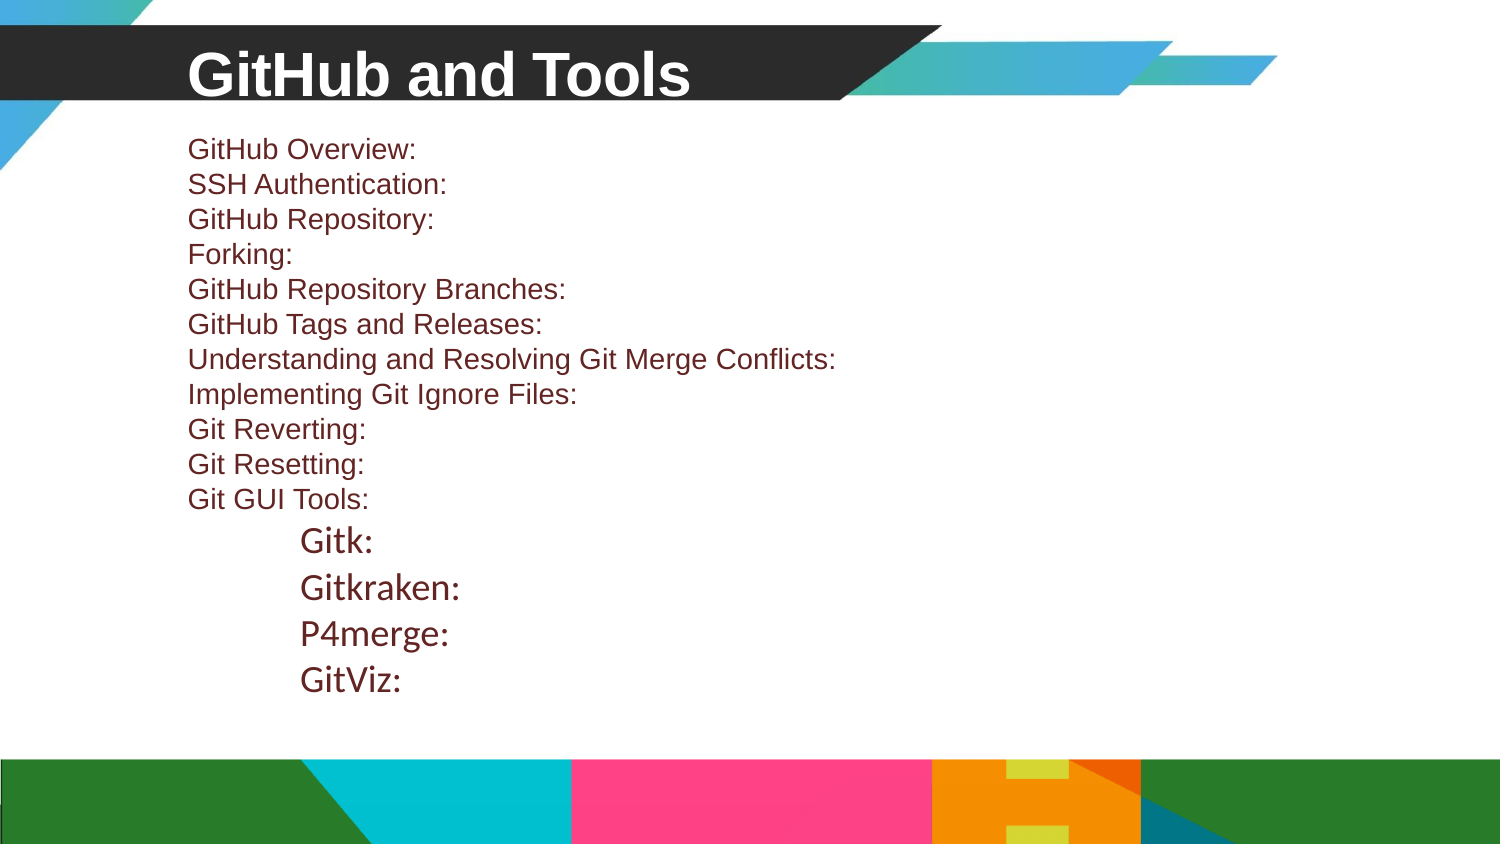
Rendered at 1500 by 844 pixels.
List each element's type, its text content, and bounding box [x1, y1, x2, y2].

picture [2, 760, 1500, 844]
title GitHub and Tools [187, 33, 1313, 109]
list GitHub Overview: SSH Authentication: GitHub Repository: Forking: GitHub Repository Branches: GitHub Tags and Releases: Understanding and Resolving Git Merge Conflicts: Implementing Git Ignore Files: Git Reverting: Git Resetting: Git GUI Tools: Gitk: Gitkraken: P4merge: GitViz: [187, 130, 1079, 705]
picture [0, 0, 1500, 759]
